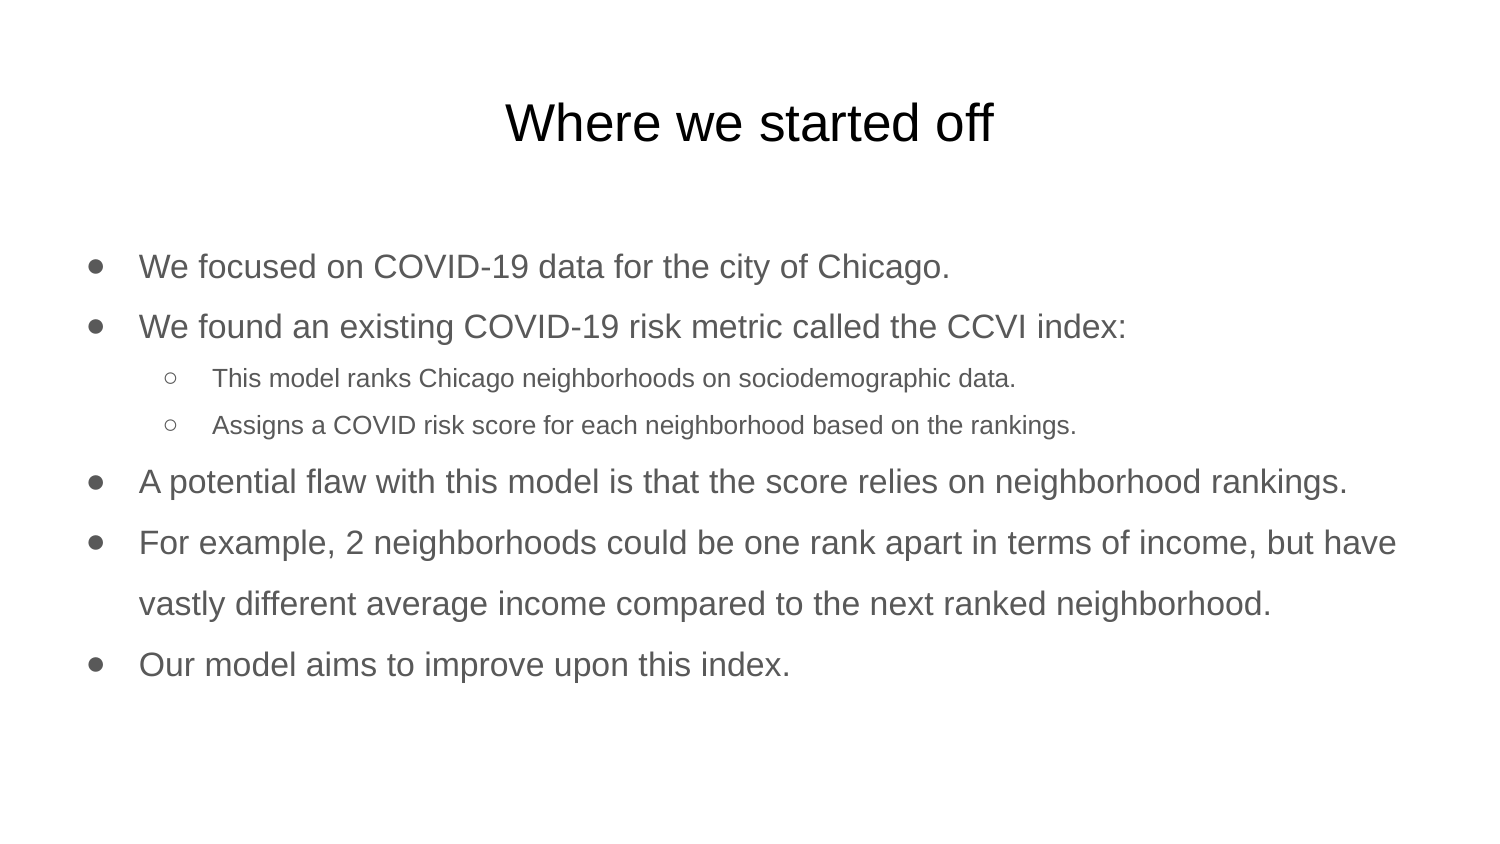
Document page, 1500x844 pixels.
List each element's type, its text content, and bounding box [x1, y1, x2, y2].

title Where we started off [51, 72, 1449, 167]
list We focused on COVID-19 data for the city of Chicago. We found an existing COVID-19 risk metric called the CCVI index: This model ranks Chicago neighborhoods on sociodemographic data. Assigns a COVID risk score for each neighborhood based on the rankings. A potential flaw with this model is that the score relies on neighborhood rankings. For example, 2 neighborhoods could be one rank apart in terms of income, but have vastly different average income compared to the next ranked neighborhood. Our model aims to improve upon this index. [51, 209, 1449, 707]
